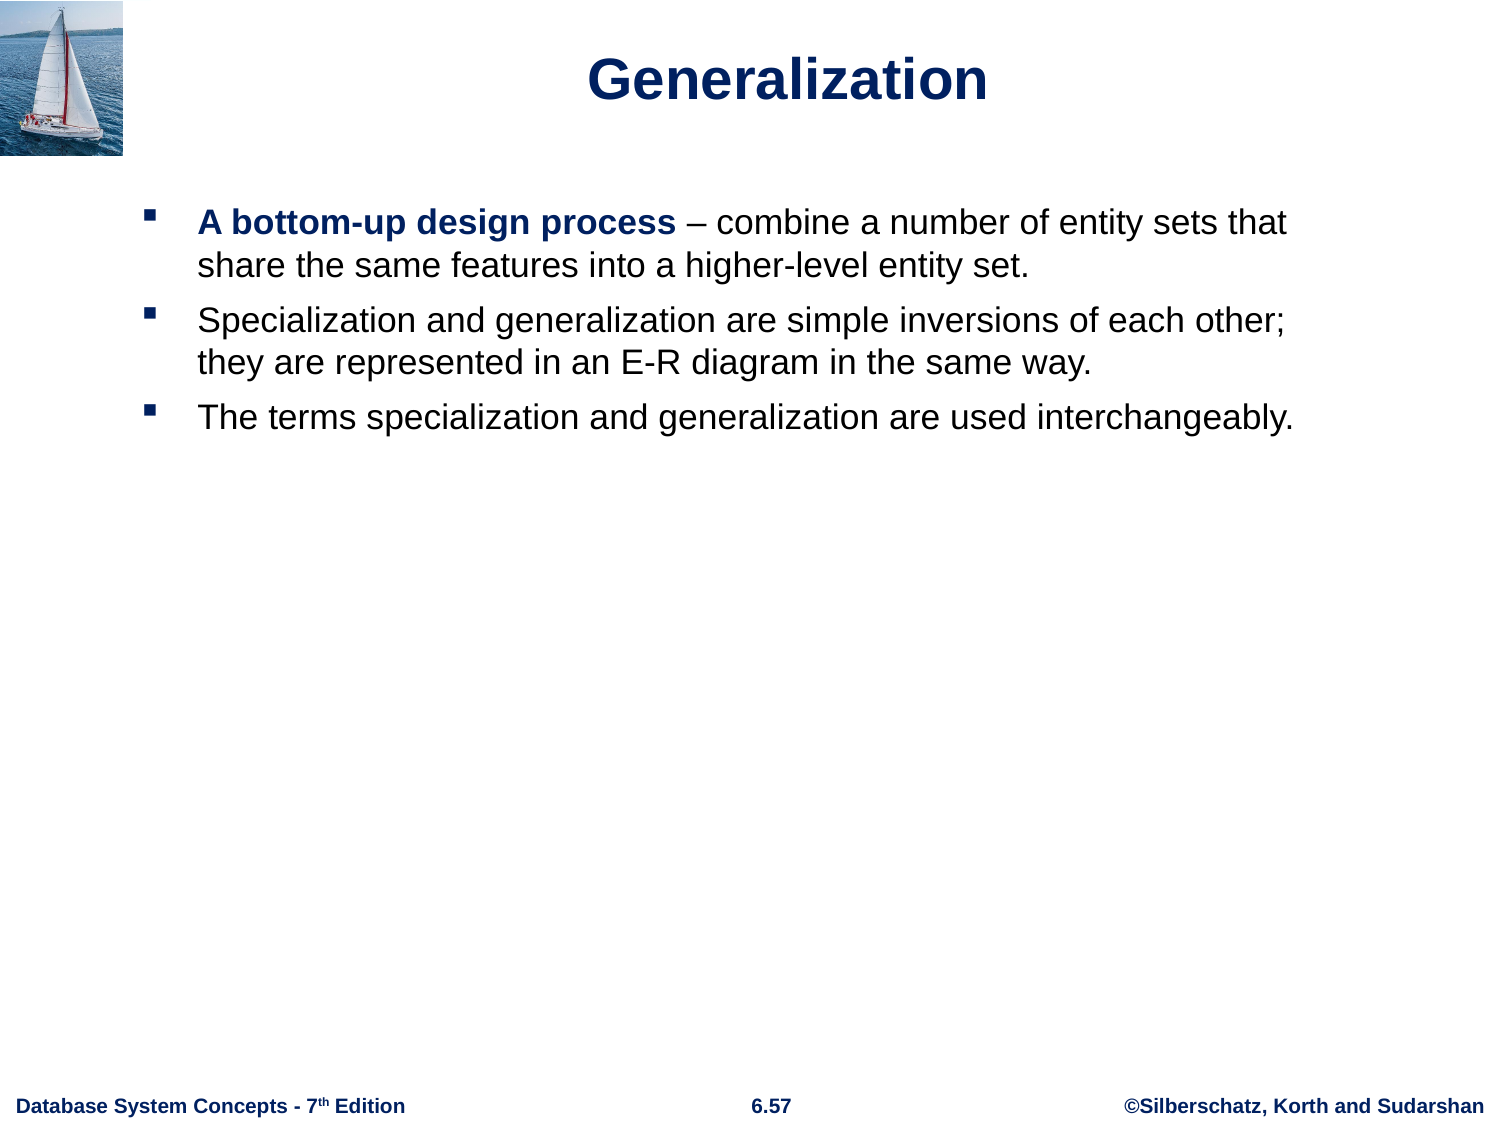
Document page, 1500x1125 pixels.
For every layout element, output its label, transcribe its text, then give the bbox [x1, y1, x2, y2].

title Generalization [125, 18, 1452, 120]
list A bottom-up design process – combine a number of entity sets that share the same features into a higher-level entity set. Specialization and generalization are simple inversions of each other; they are represented in an E-R diagram in the same way. The terms specialization and generalization are used interchangeably. [126, 191, 1364, 631]
picture [0, 1, 123, 156]
